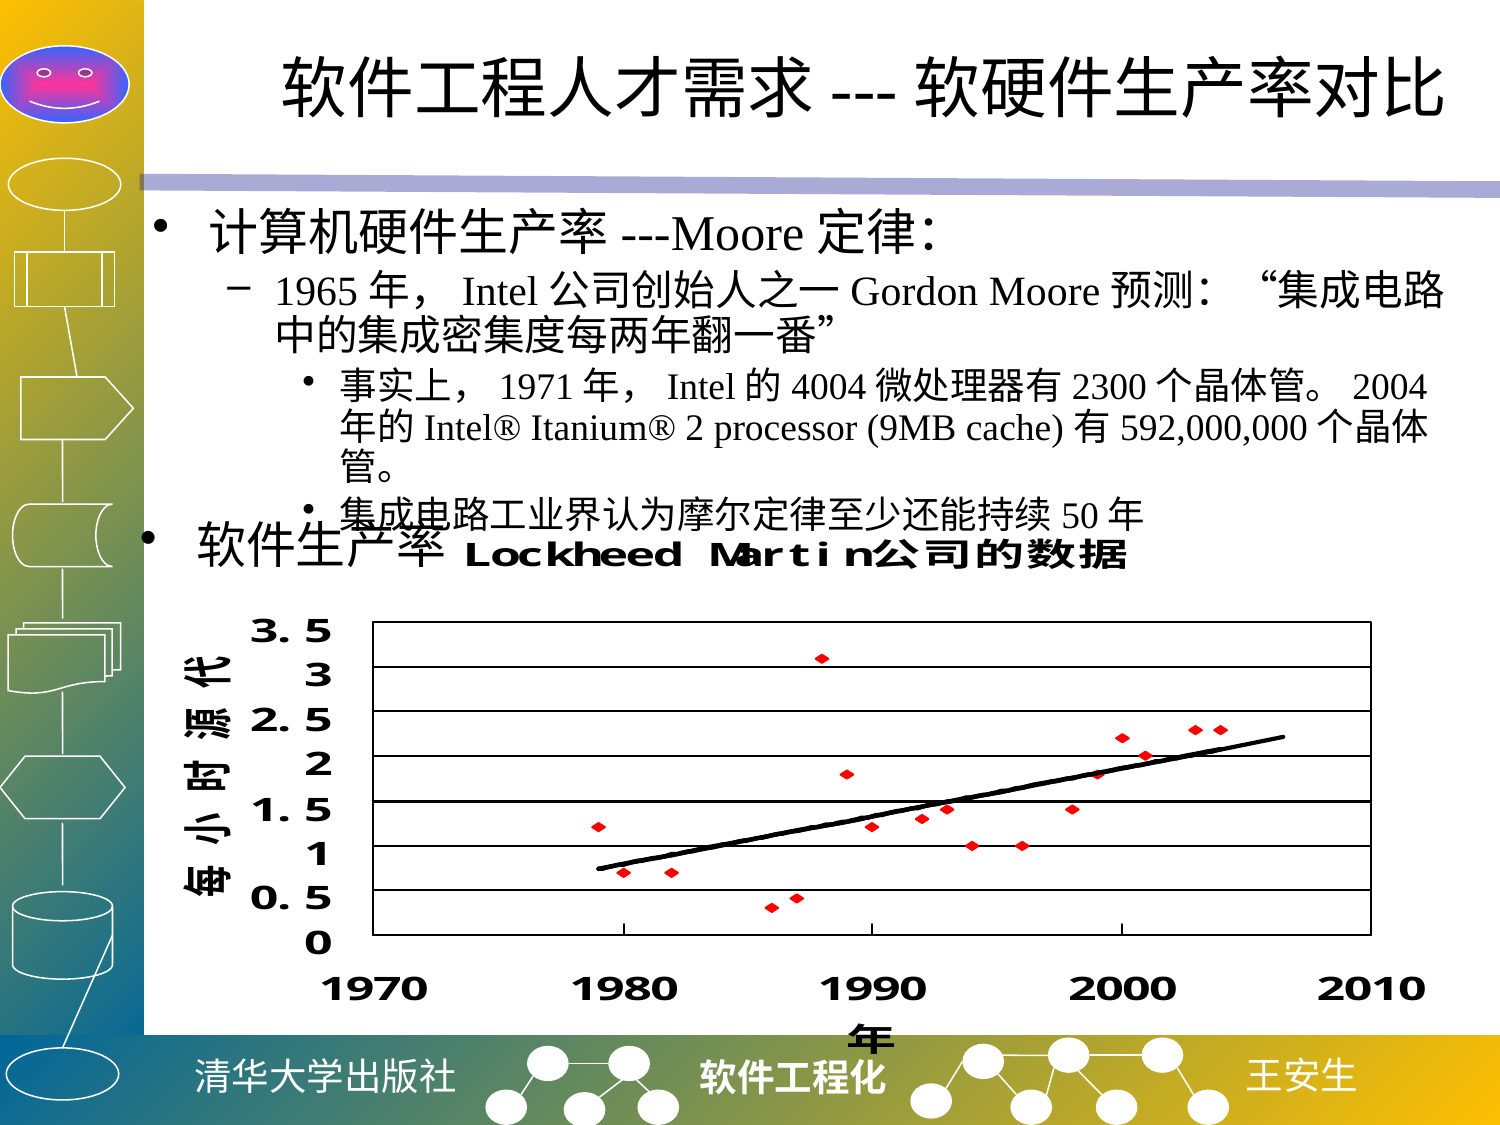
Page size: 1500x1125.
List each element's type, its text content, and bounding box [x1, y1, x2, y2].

title 软件工程人才需求---软硬件生产率对比 [187, 24, 1463, 147]
list 计算机硬件生产率---Moore定律： 1965年，Intel公司创始人之一Gordon Moore预测：“集成电路中的集成密集度每两年翻一番” 事实上，1971年，Intel的4004微处理器有2300个晶体管。2004年的Intel® Itanium® 2 processor (9MB cache)有592,000,000个晶体管。 集成电路工业界认为摩尔定律至少还能持续50年 [137, 199, 1476, 526]
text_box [128, 503, 1466, 1080]
